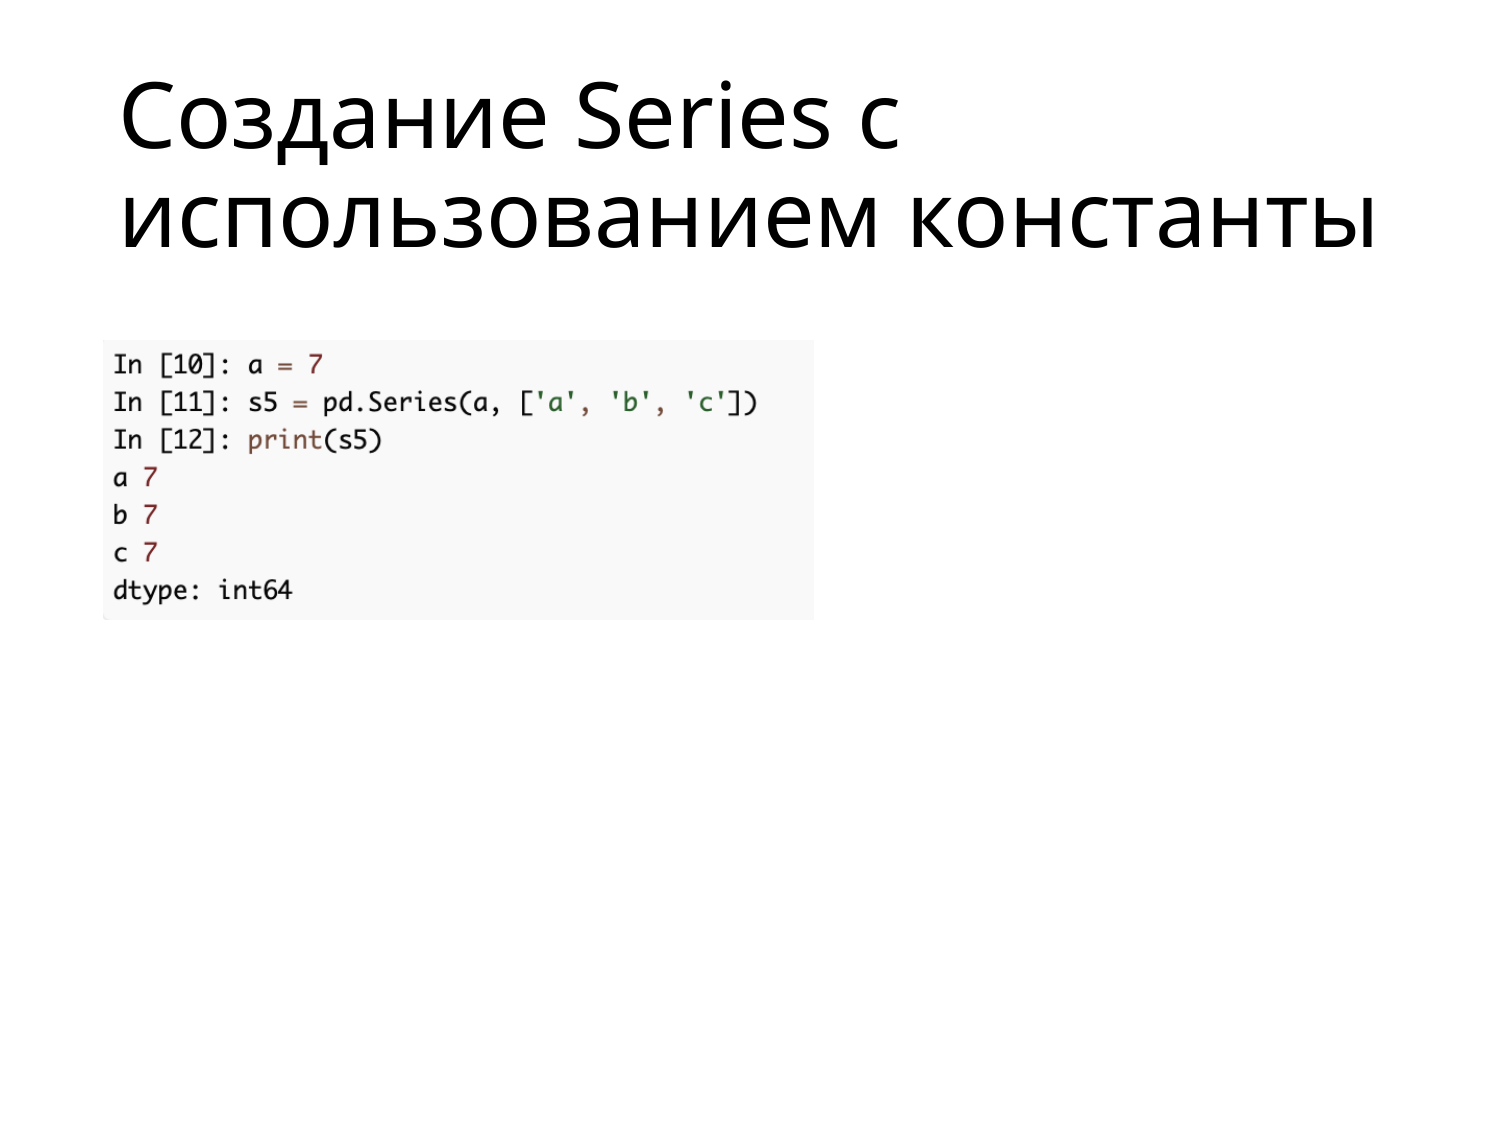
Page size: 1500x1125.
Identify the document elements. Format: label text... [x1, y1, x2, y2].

title Создание Series с использованием константы [103, 59, 1397, 278]
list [103, 340, 814, 620]
